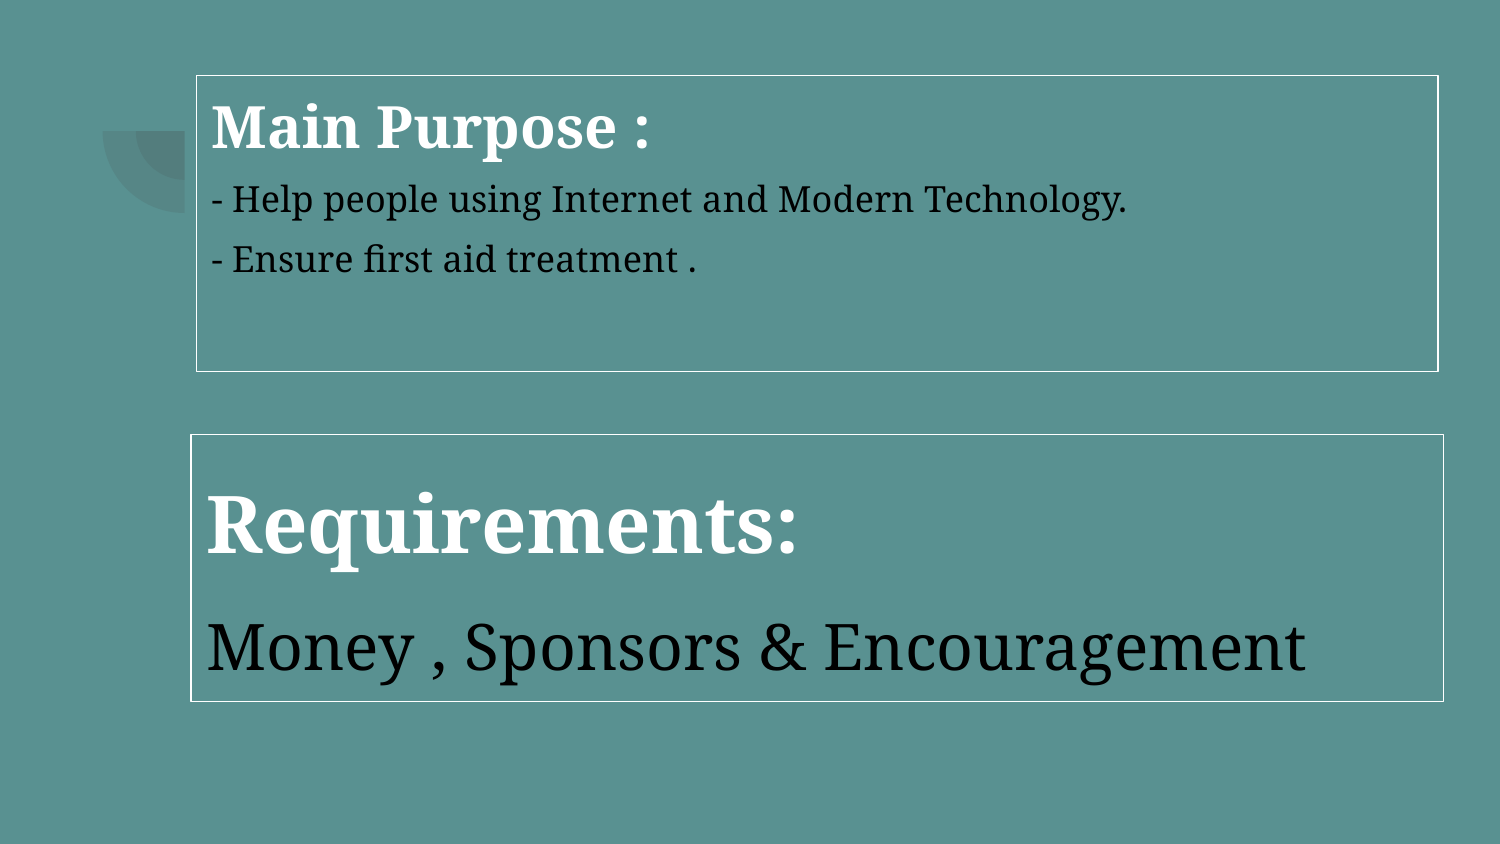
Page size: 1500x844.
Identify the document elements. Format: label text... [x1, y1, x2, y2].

list Requirements: Money , Sponsors & Encouragement [190, 434, 1444, 702]
title Main Purpose : - Help people using Internet and Modern Technology. - Ensure first aid treatment . [196, 75, 1439, 372]
